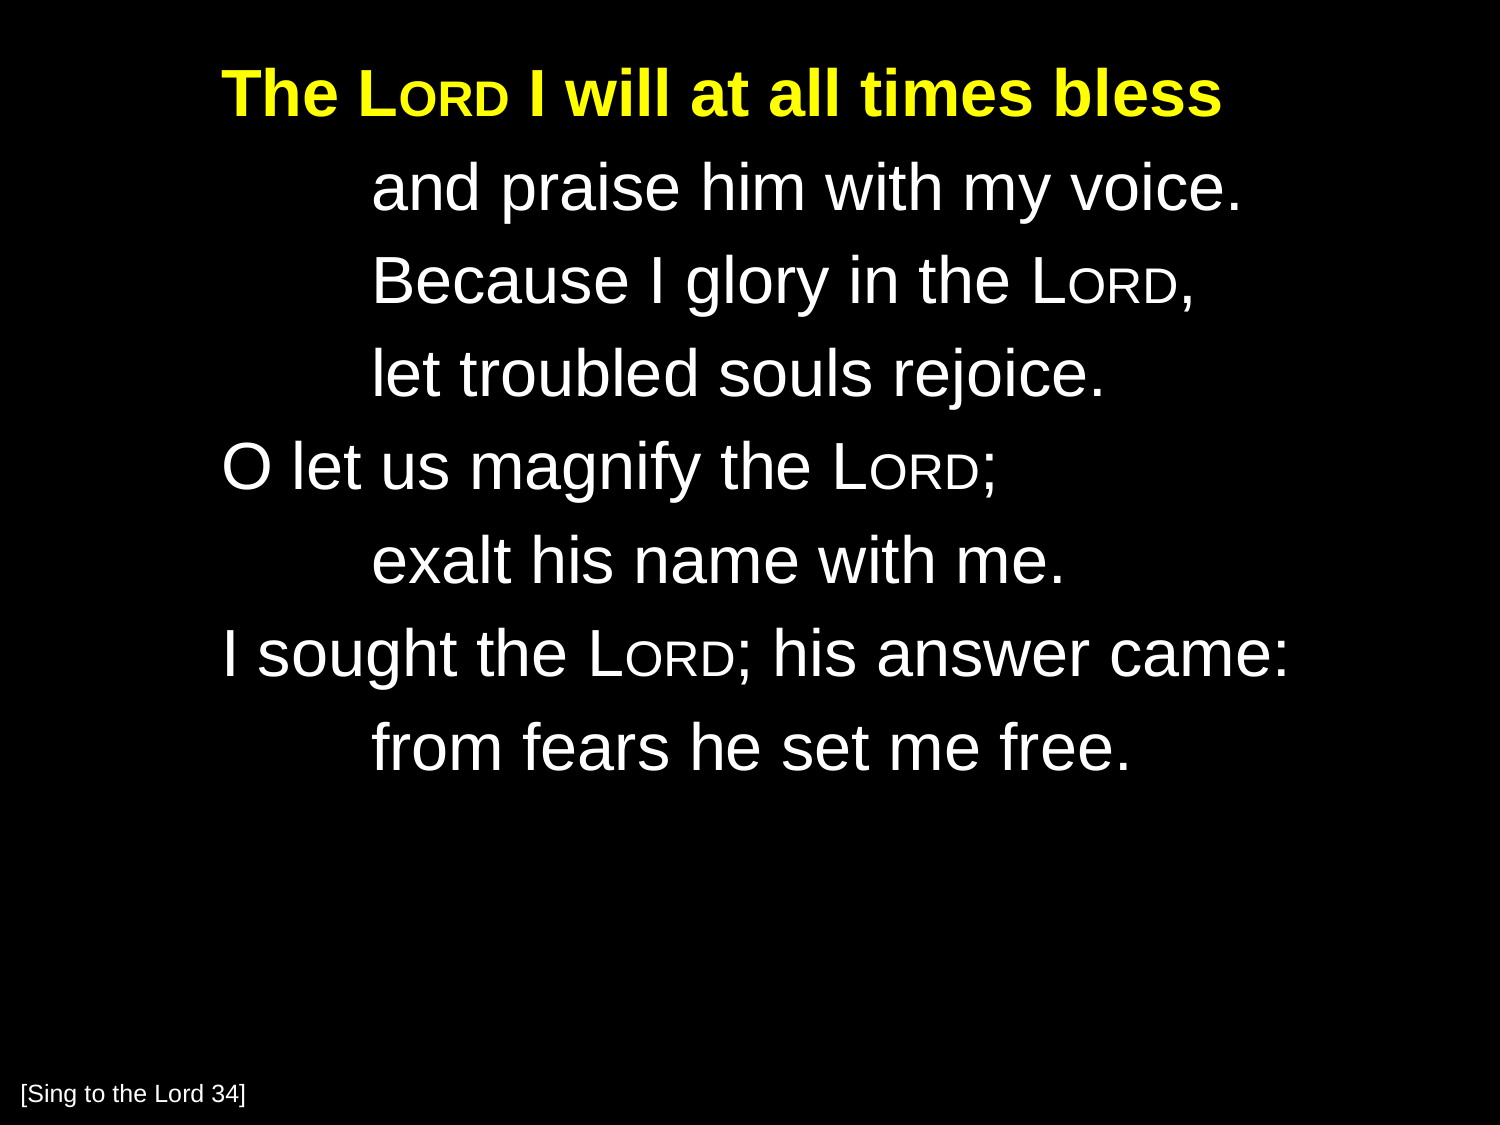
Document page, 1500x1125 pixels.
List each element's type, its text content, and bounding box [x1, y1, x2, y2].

list The Lord I will at all times bless and praise him with my voice. Because I glory in the Lord, let troubled souls rejoice. O let us magnify the Lord; exalt his name with me. I sought the Lord; his answer came: from fears he set me free. [0, 42, 1500, 1047]
text_box [Sing to the Lord 34] [5, 1070, 526, 1115]
